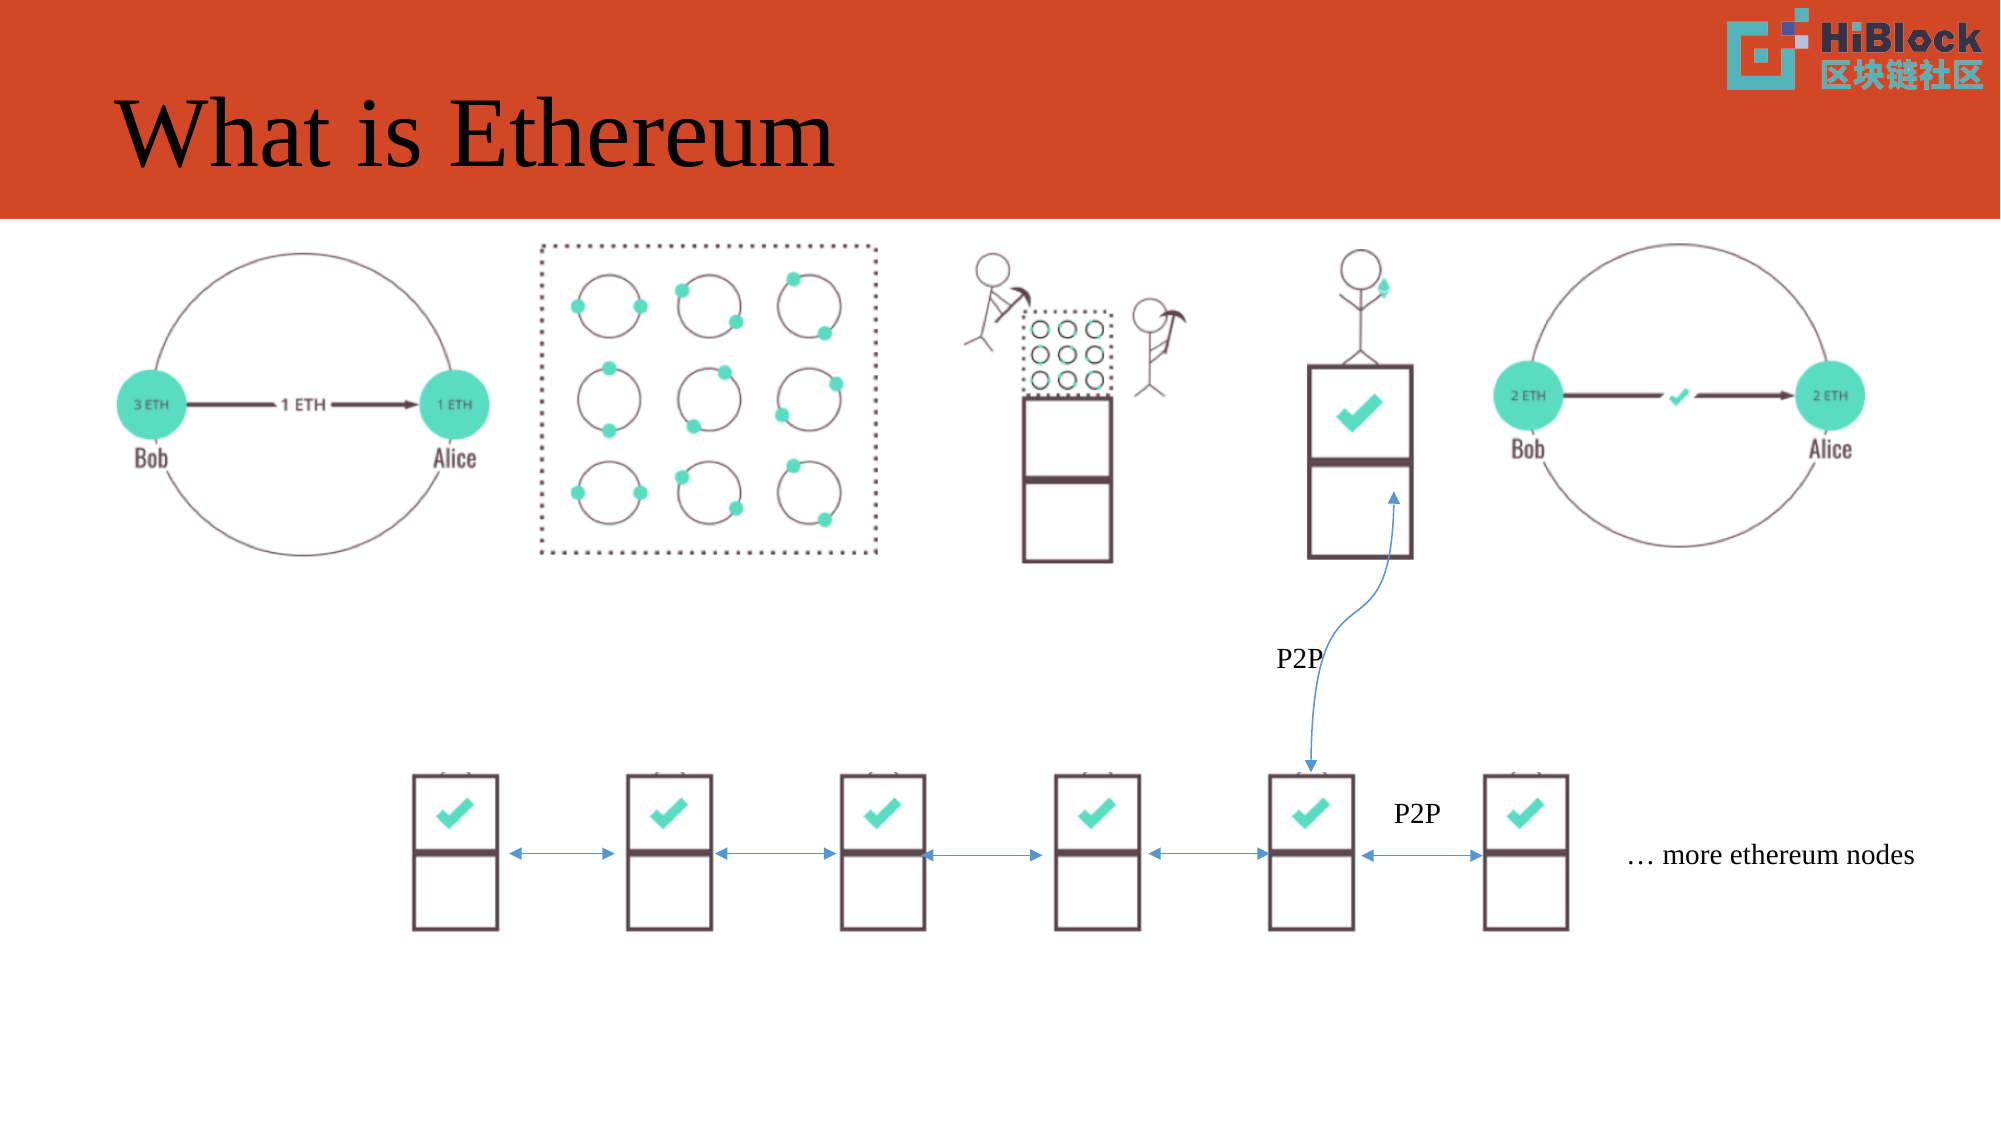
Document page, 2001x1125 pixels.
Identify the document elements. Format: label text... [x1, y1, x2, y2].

picture [525, 233, 885, 564]
picture [1863, 8, 1983, 90]
title What is Ethereum [99, 0, 1863, 202]
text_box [400, 772, 1580, 936]
text_box … more ethereum nodes [1611, 828, 1953, 879]
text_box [1211, 590, 1494, 674]
picture [937, 221, 1203, 576]
picture [1256, 224, 1888, 586]
picture [95, 233, 497, 577]
